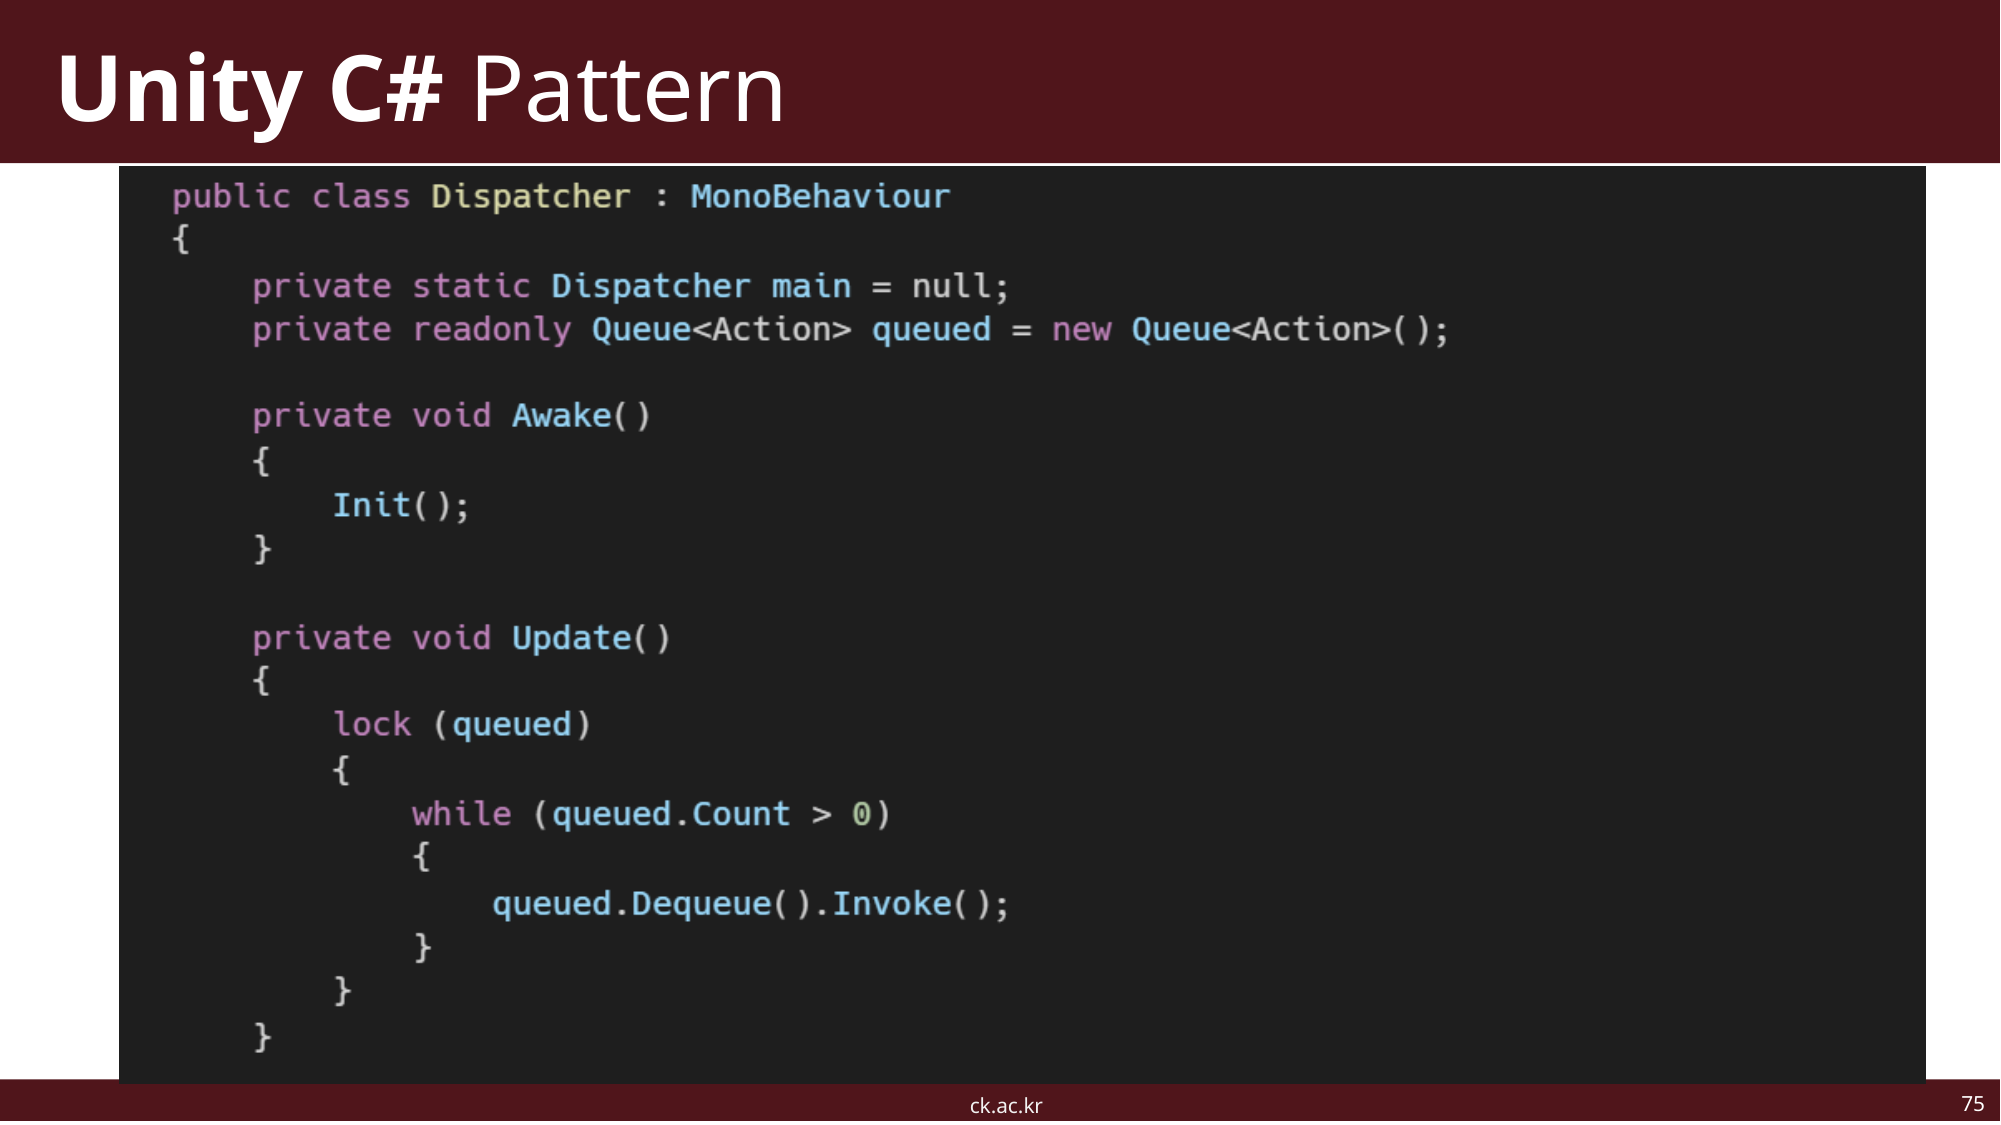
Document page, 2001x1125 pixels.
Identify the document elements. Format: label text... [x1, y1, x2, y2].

footer ck.ac.kr [949, 1084, 1064, 1125]
title Unity C# Pattern [39, 34, 1289, 149]
picture [119, 166, 1930, 1084]
slide_number 75 [1911, 1083, 2000, 1125]
